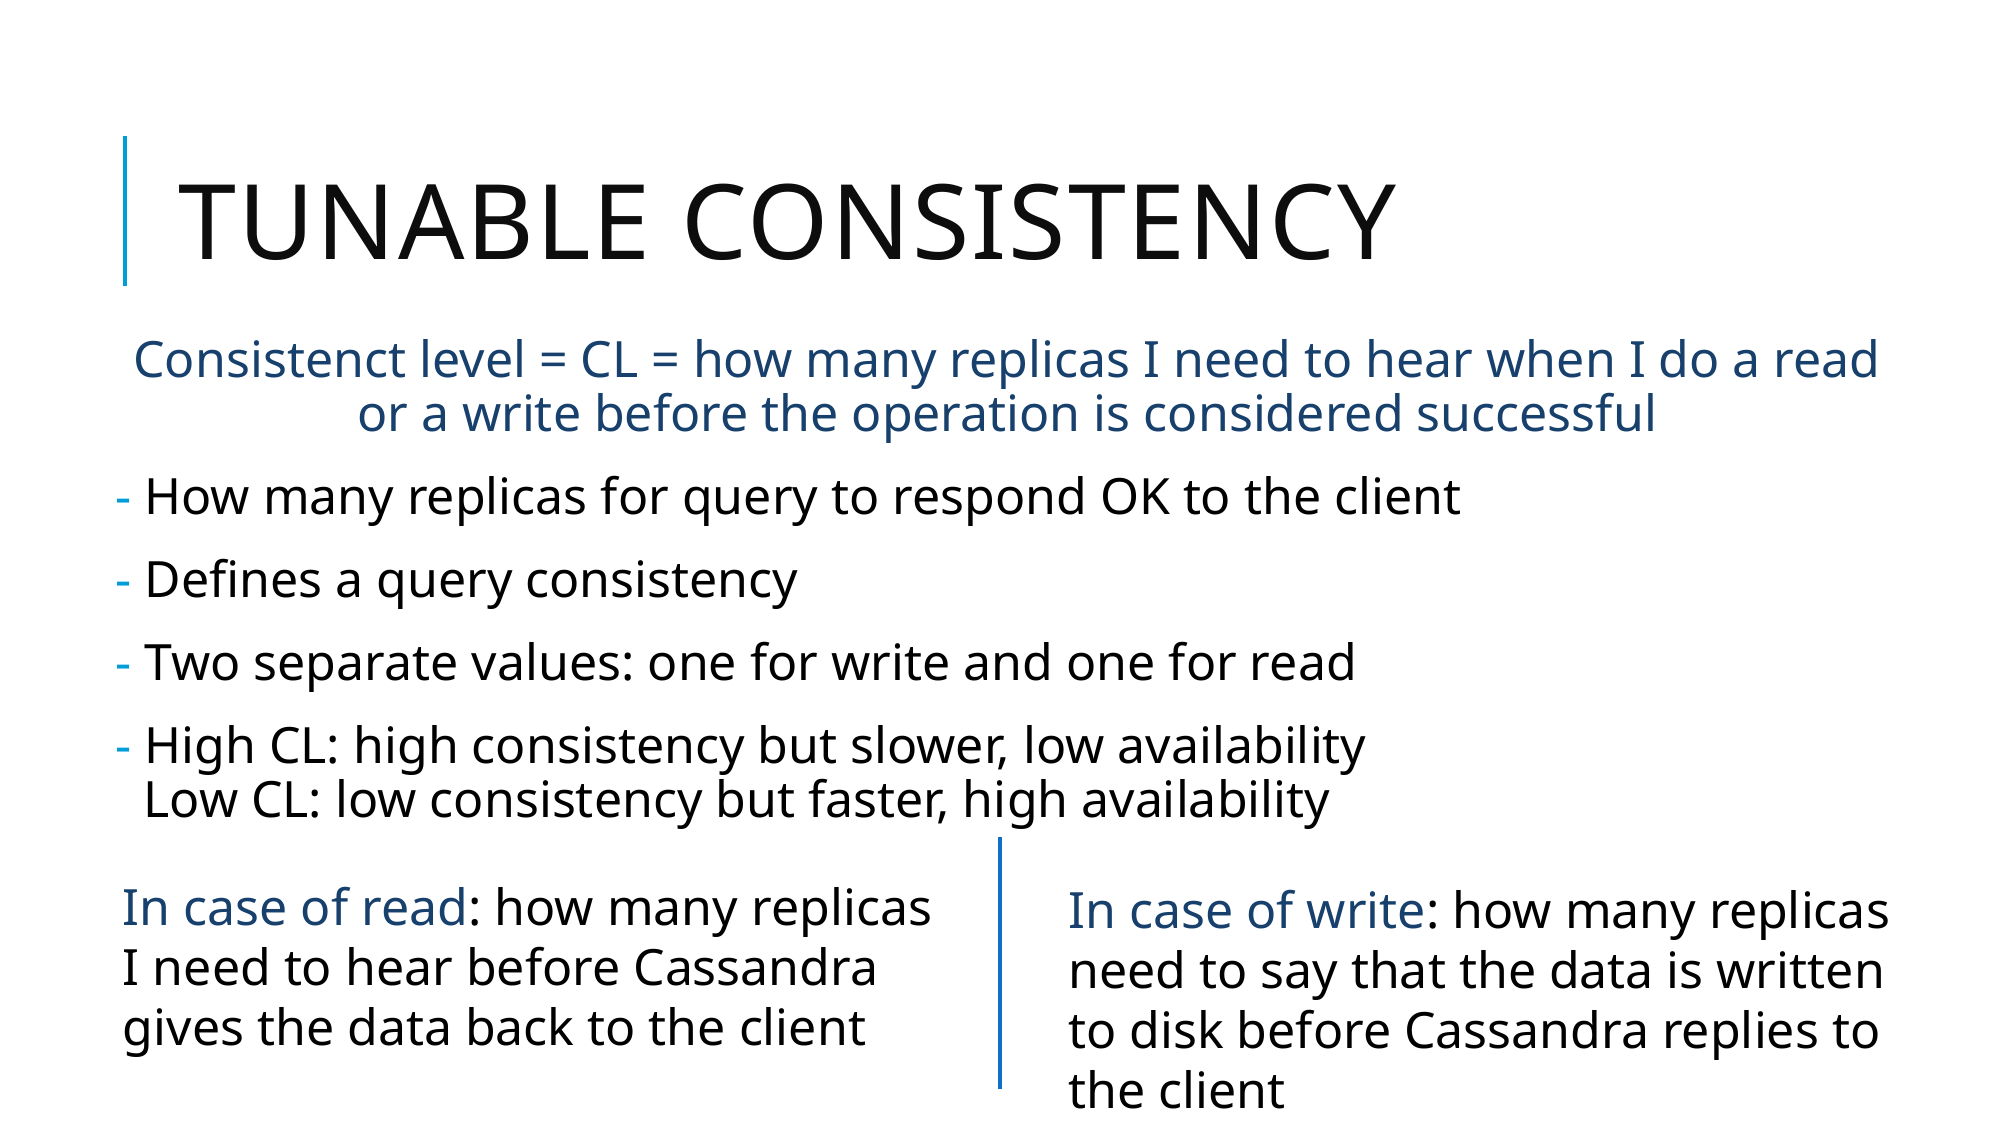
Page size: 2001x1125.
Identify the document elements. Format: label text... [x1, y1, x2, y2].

title Tunable Consistency [163, 143, 1759, 317]
list Consistenct level = CL = how many replicas I need to hear when I do a read or a write before the operation is considered successful How many replicas for query to respond OK to the client Defines a query consistency Two separate values: one for write and one for read High CL: high consistency but slower, low availability Low CL: low consistency but faster, high availability [108, 326, 1892, 1100]
text_box In case of write: how many replicas need to say that the data is written to disk before Cassandra replies to the client [1053, 871, 1907, 1125]
text_box In case of read: how many replicas I need to hear before Cassandra gives the data back to the client [108, 868, 962, 1064]
